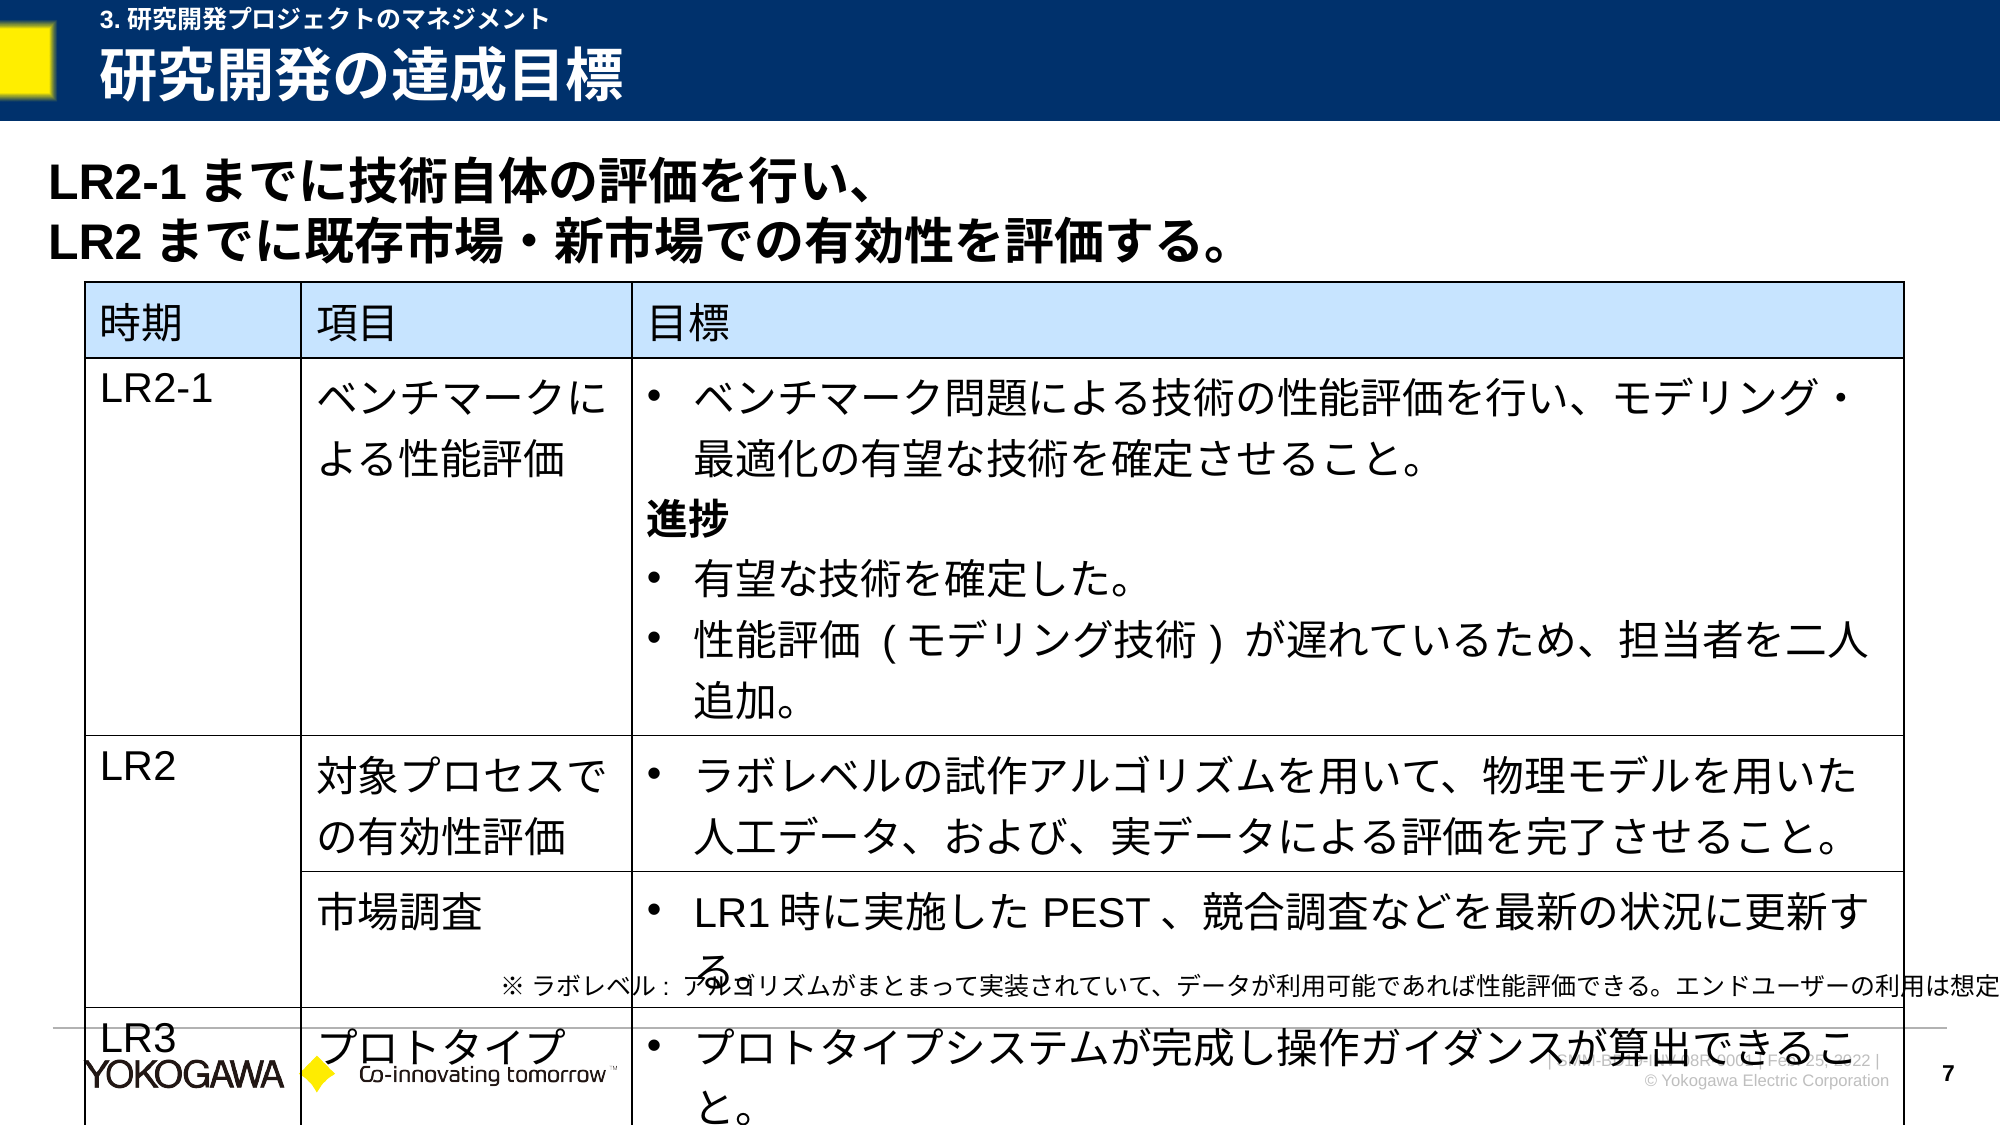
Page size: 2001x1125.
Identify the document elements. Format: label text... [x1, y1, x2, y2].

table_cell 市場調査 [302, 872, 631, 1007]
text_box ※ラボレベル: アルゴリズムがまとまって実装されていて、データが利用可能であれば性能評価できる。エンドユーザーの利用は想定せず。 [485, 963, 2000, 1008]
table_cell ベンチマーク問題による技術の性能評価を行い、モデリング・最適化の有望な技術を確定させること。 進捗 有望な技術を確定した。 性能評価 (モデリング技術) が遅れているため、担当者を二人追加。 [633, 359, 1903, 735]
table_header 時期 [86, 283, 300, 357]
text_box LR2-1までに技術自体の評価を行い、 LR2までに既存市場・新市場での有効性を評価する。 [33, 142, 1270, 277]
table_cell 対象プロセスでの有効性評価 [302, 736, 631, 871]
table_cell プロトタイプシステムが完成し操作ガイダンスが算出できること。 Exit先プロダクトで利用可能な形でモデルと最適化エンジンを提供できること。 [633, 1008, 1903, 1125]
slide_number 7 [1905, 1042, 1970, 1103]
table_cell LR1時に実施したPEST、競合調査などを最新の状況に更新する。 [633, 872, 1903, 963]
table_cell ラボレベルの試作アルゴリズムを用いて、物理モデルを用いた人工データ、および、実データによる評価を完了させること。 [633, 736, 1903, 871]
table_header 目標 [633, 283, 1903, 357]
table_cell プロトタイプ [302, 1008, 631, 1125]
table_header 項目 [302, 283, 631, 357]
picture [0, 6, 69, 115]
title 研究開発の達成目標 [84, 35, 1955, 121]
table_cell LR2-1 [86, 359, 300, 735]
list 3.研究開発プロジェクトのマネジメント [85, 0, 1267, 91]
table_cell LR2 [86, 736, 300, 1007]
table_cell ベンチマークによる性能評価 [302, 359, 631, 735]
table_cell LR3 [86, 1008, 300, 1125]
